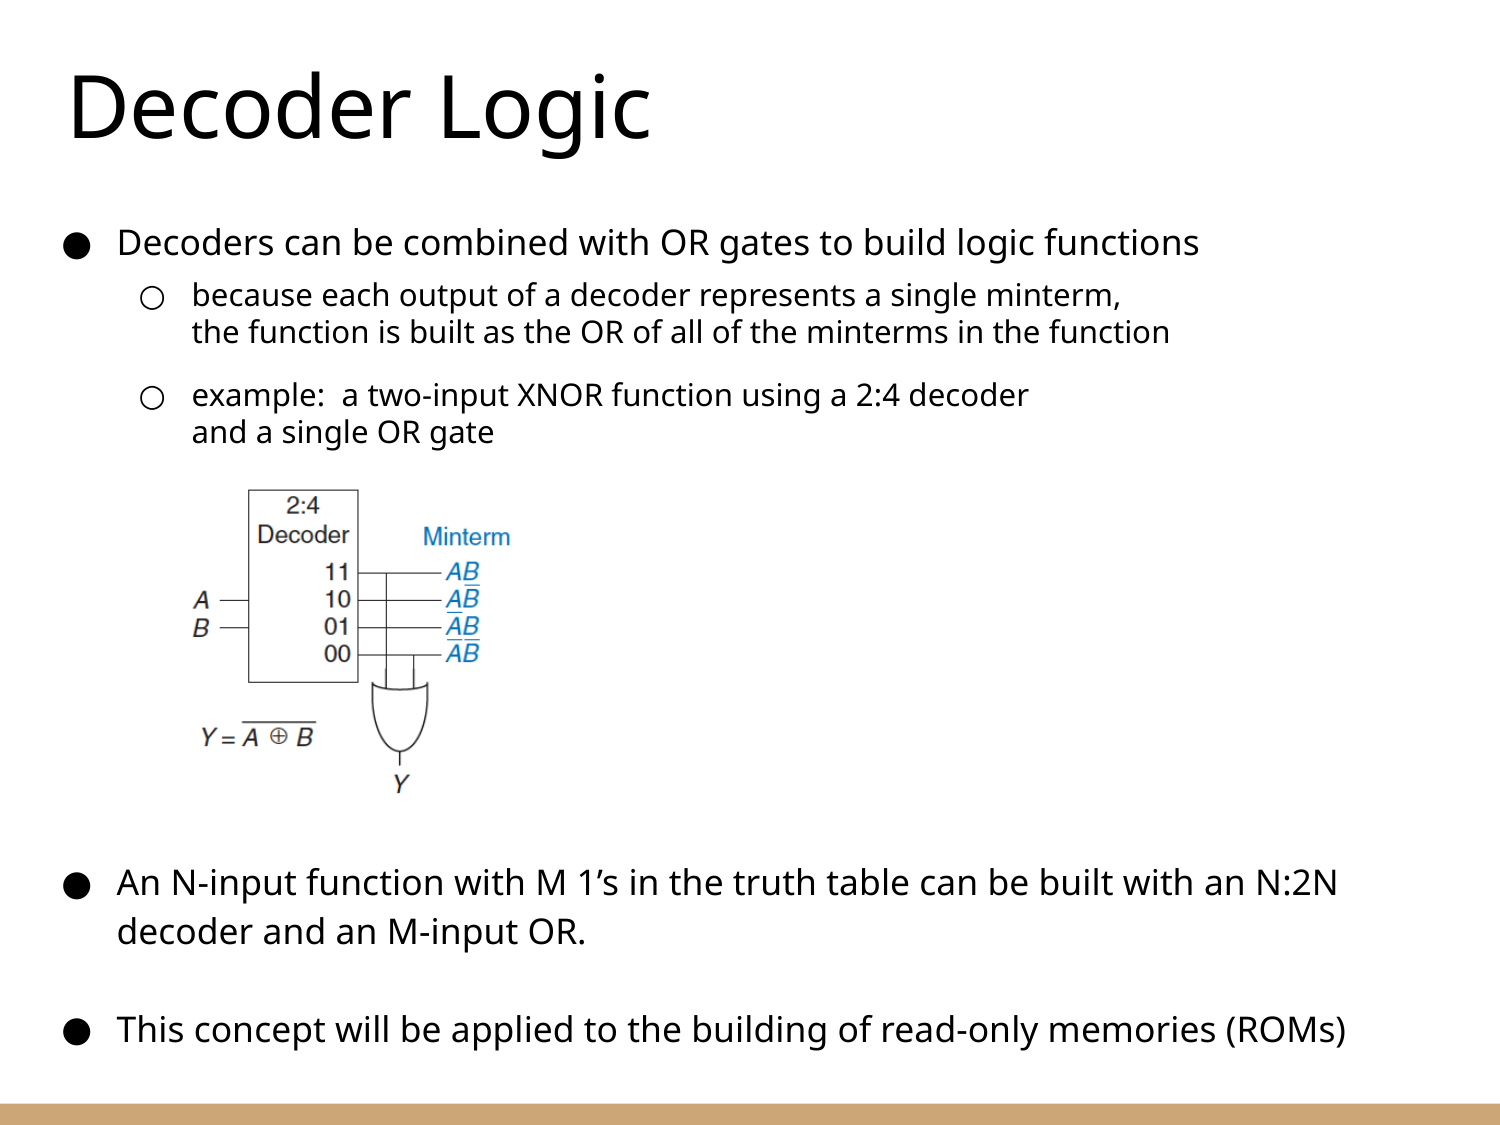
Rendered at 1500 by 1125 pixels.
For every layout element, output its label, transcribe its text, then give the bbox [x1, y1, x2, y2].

title Decoder Logic [51, 69, 1449, 172]
picture [175, 470, 529, 816]
list Decoders can be combined with OR gates to build logic functions because each output of a decoder represents a single minterm, the function is built as the OR of all of the minterms in the function example: a two-input XNOR function using a 2:4 decoder and a single OR gate An N-input function with M 1’s in the truth table can be built with an N:2N decoder and an M-input OR. This concept will be applied to the building of read-only memories (ROMs) [26, 198, 1474, 1077]
